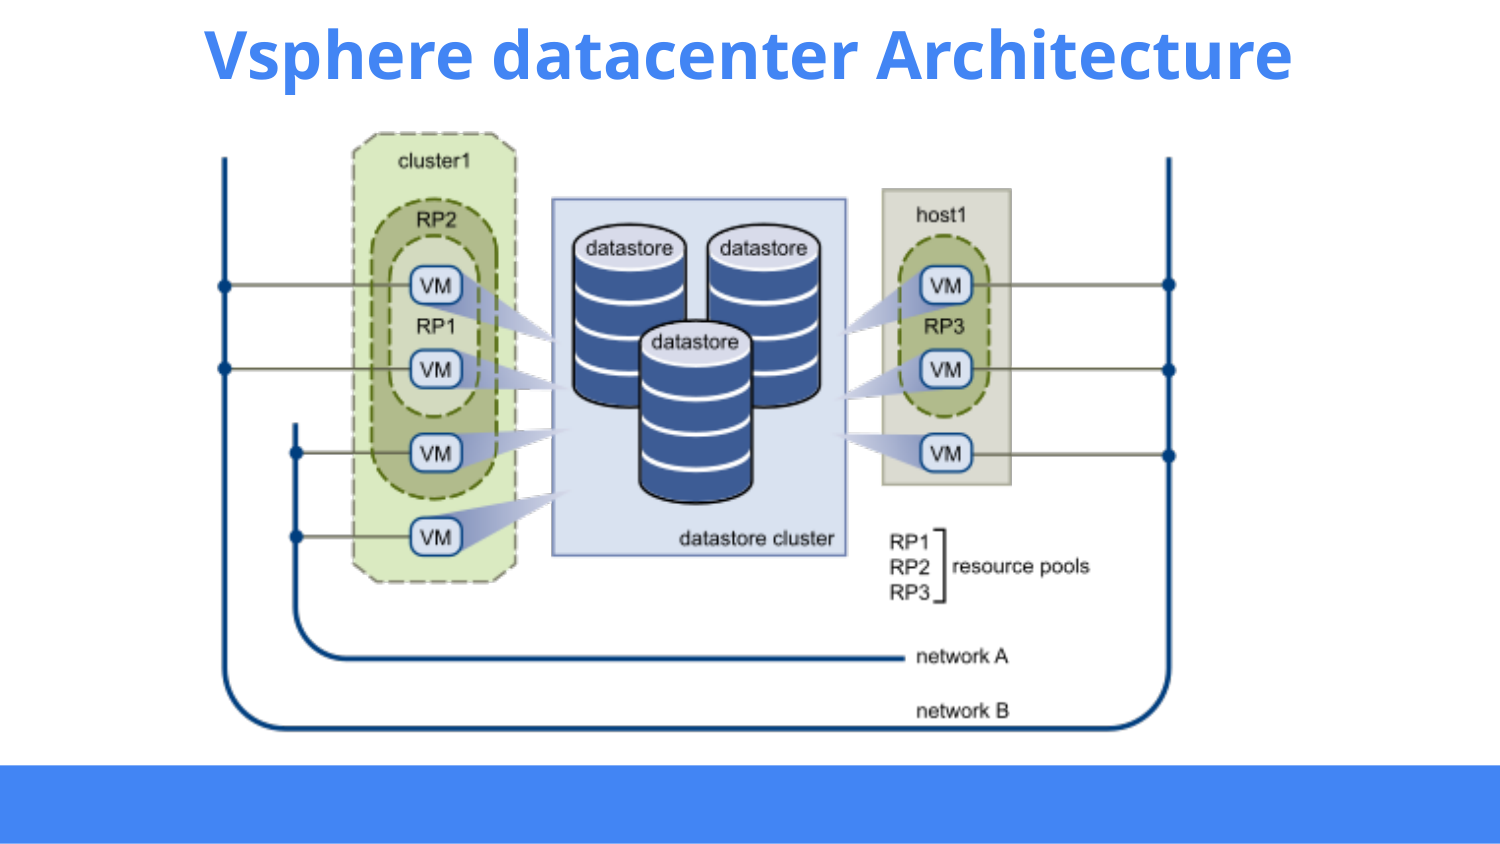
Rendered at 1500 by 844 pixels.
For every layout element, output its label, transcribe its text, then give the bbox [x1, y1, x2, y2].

picture [209, 130, 1183, 750]
text_box Vsphere datacenter Architecture [0, 0, 1500, 108]
